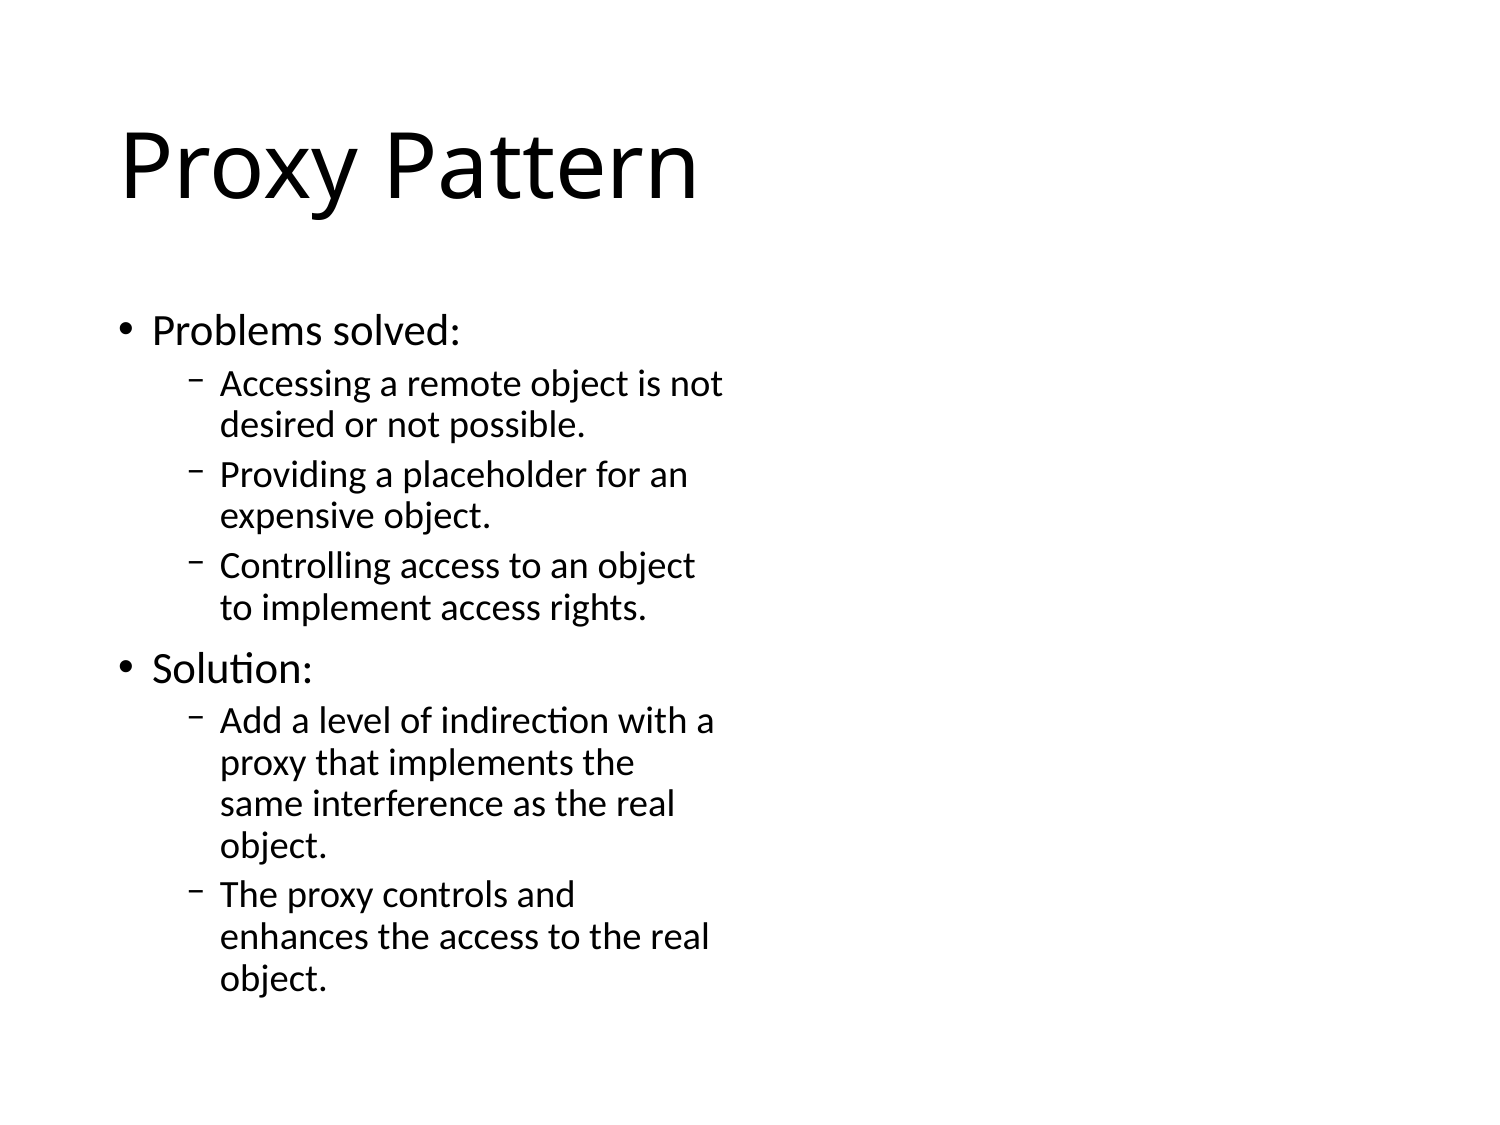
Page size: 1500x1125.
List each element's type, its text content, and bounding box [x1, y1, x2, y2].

list Problems solved: Accessing a remote object is not desired or not possible. Providing a placeholder for an expensive object. Controlling access to an object to implement access rights. Solution: Add a level of indirection with a proxy that implements the same interference as the real object. The proxy controls and enhances the access to the real object. [103, 299, 741, 1014]
title Proxy Pattern [103, 59, 1397, 278]
